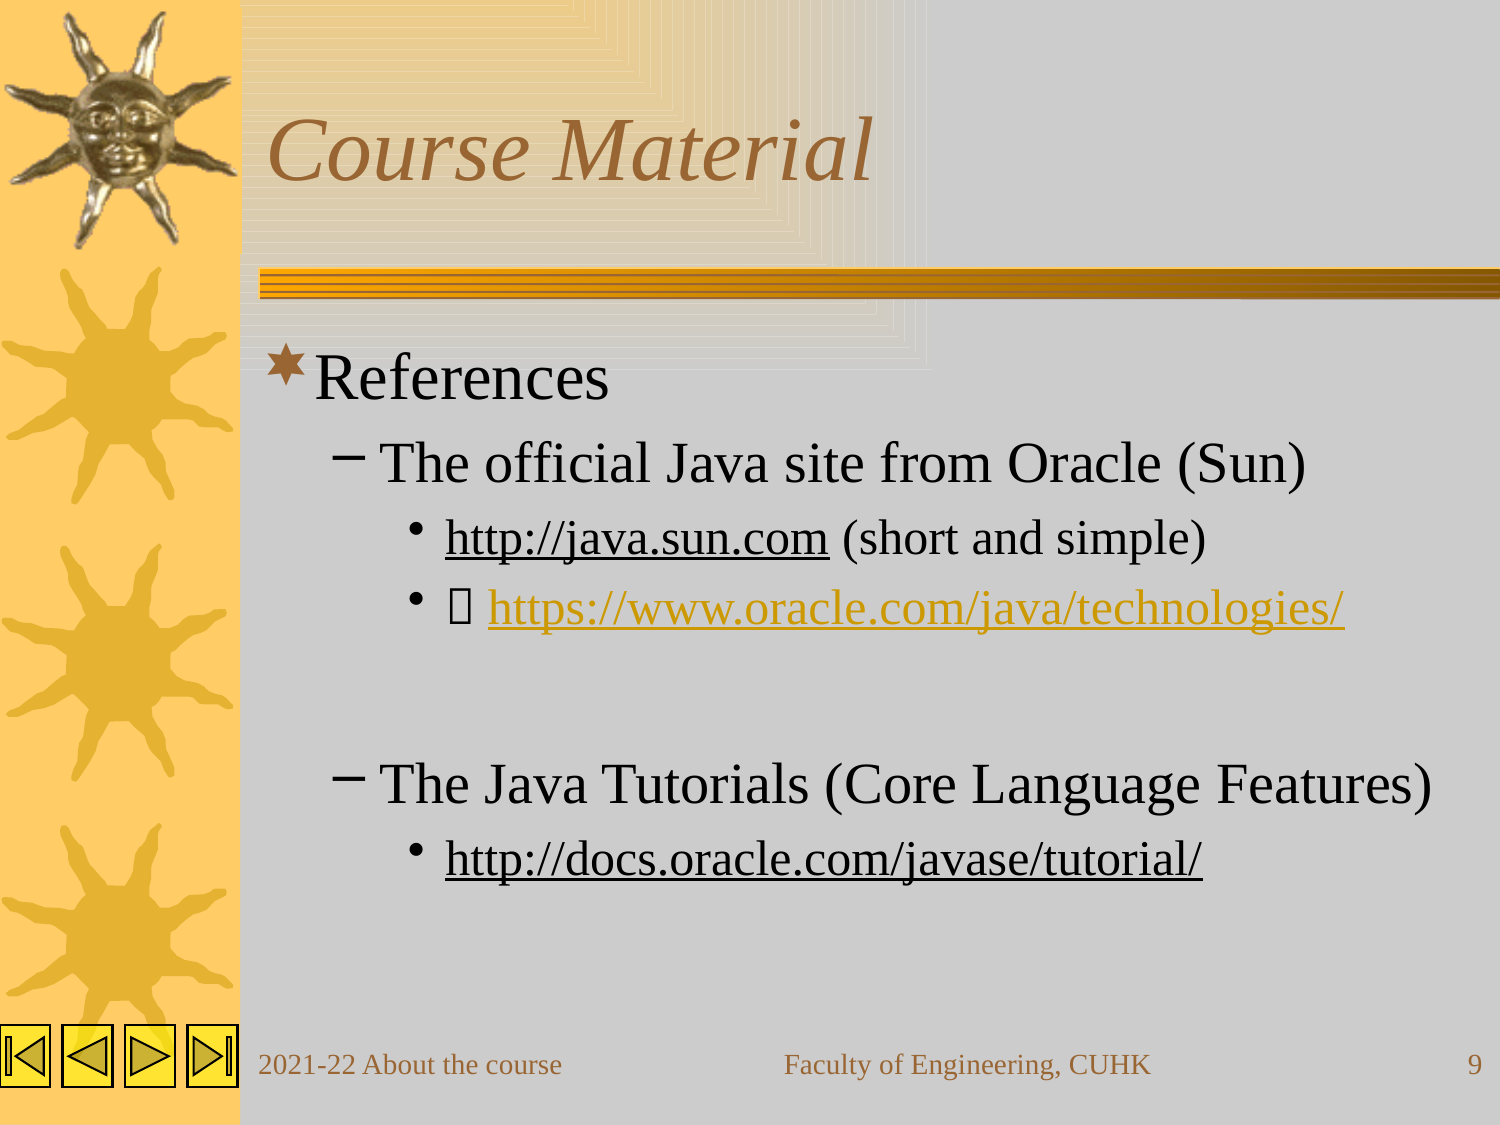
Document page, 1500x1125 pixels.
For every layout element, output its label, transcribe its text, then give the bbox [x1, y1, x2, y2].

picture [1, 8, 242, 254]
footer Faculty of Engineering, CUHK [622, 1025, 1313, 1100]
title Course Material [250, 50, 1492, 238]
slide_number 9 [1337, 1025, 1498, 1100]
list References The official Java site from Oracle (Sun) http://java.sun.com (short and simple)  https://www.oracle.com/java/technologies/ The Java Tutorials (Core Language Features) http://docs.oracle.com/javase/tutorial/ [242, 324, 1463, 1000]
slide_number 2021-22 About the course [242, 1025, 588, 1100]
